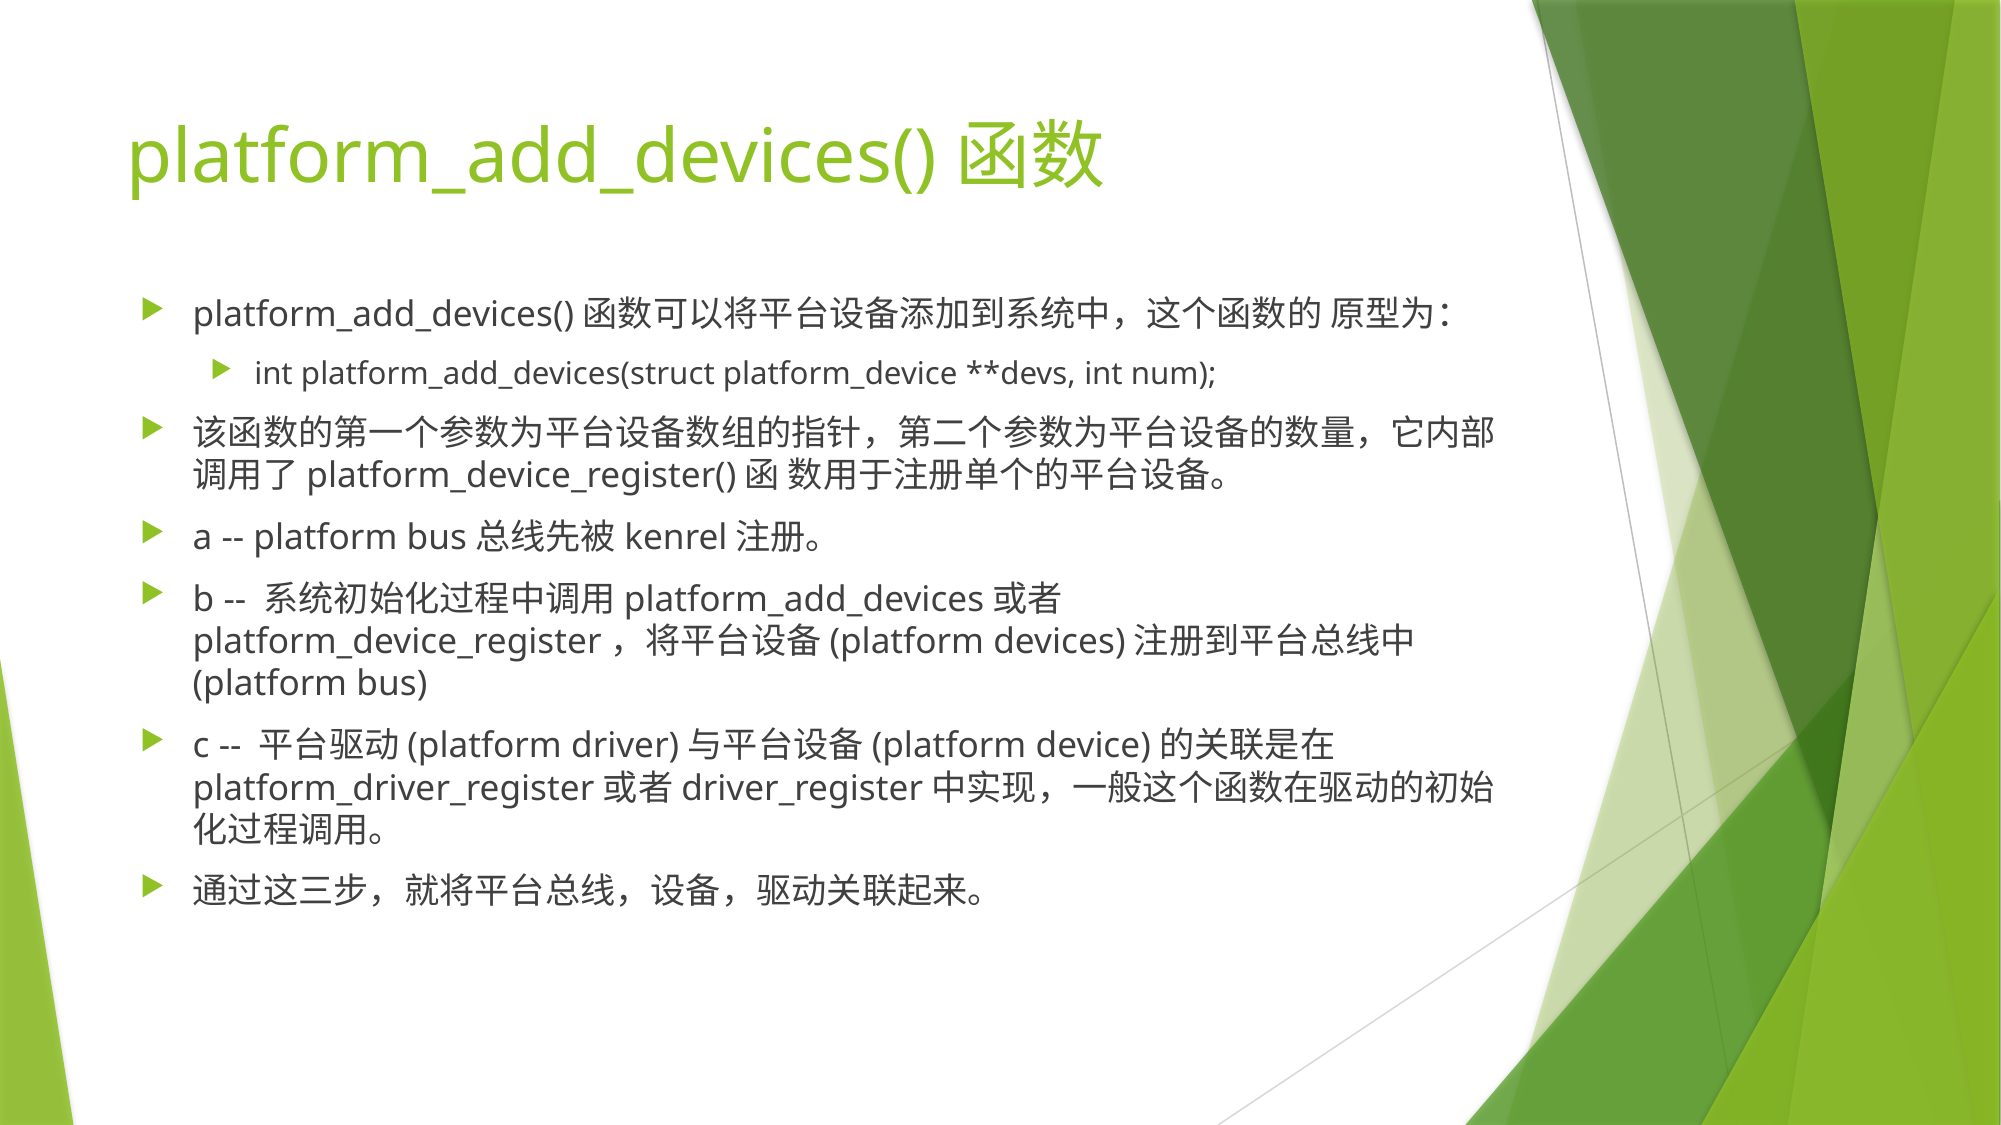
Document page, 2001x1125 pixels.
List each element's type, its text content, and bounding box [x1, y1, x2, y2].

list platform_add_devices()函数可以将平台设备添加到系统中，这个函数的 原型为： int platform_add_devices(struct platform_device **devs, int num); 该函数的第一个参数为平台设备数组的指针，第二个参数为平台设备的数量，它内部调用了platform_device_register()函 数用于注册单个的平台设备。 a -- platform bus总线先被kenrel注册。 b -- 系统初始化过程中调用platform_add_devices或者platform_device_register，将平台设备(platform devices)注册到平台总线中(platform bus) c -- 平台驱动(platform driver)与平台设备(platform device)的关联是在platform_driver_register或者driver_register中实现，一般这个函数在驱动的初始化过程调用。 通过这三步，就将平台总线，设备，驱动关联起来。 [124, 284, 1536, 921]
title platform_add_devices()函数 [111, 99, 1522, 317]
